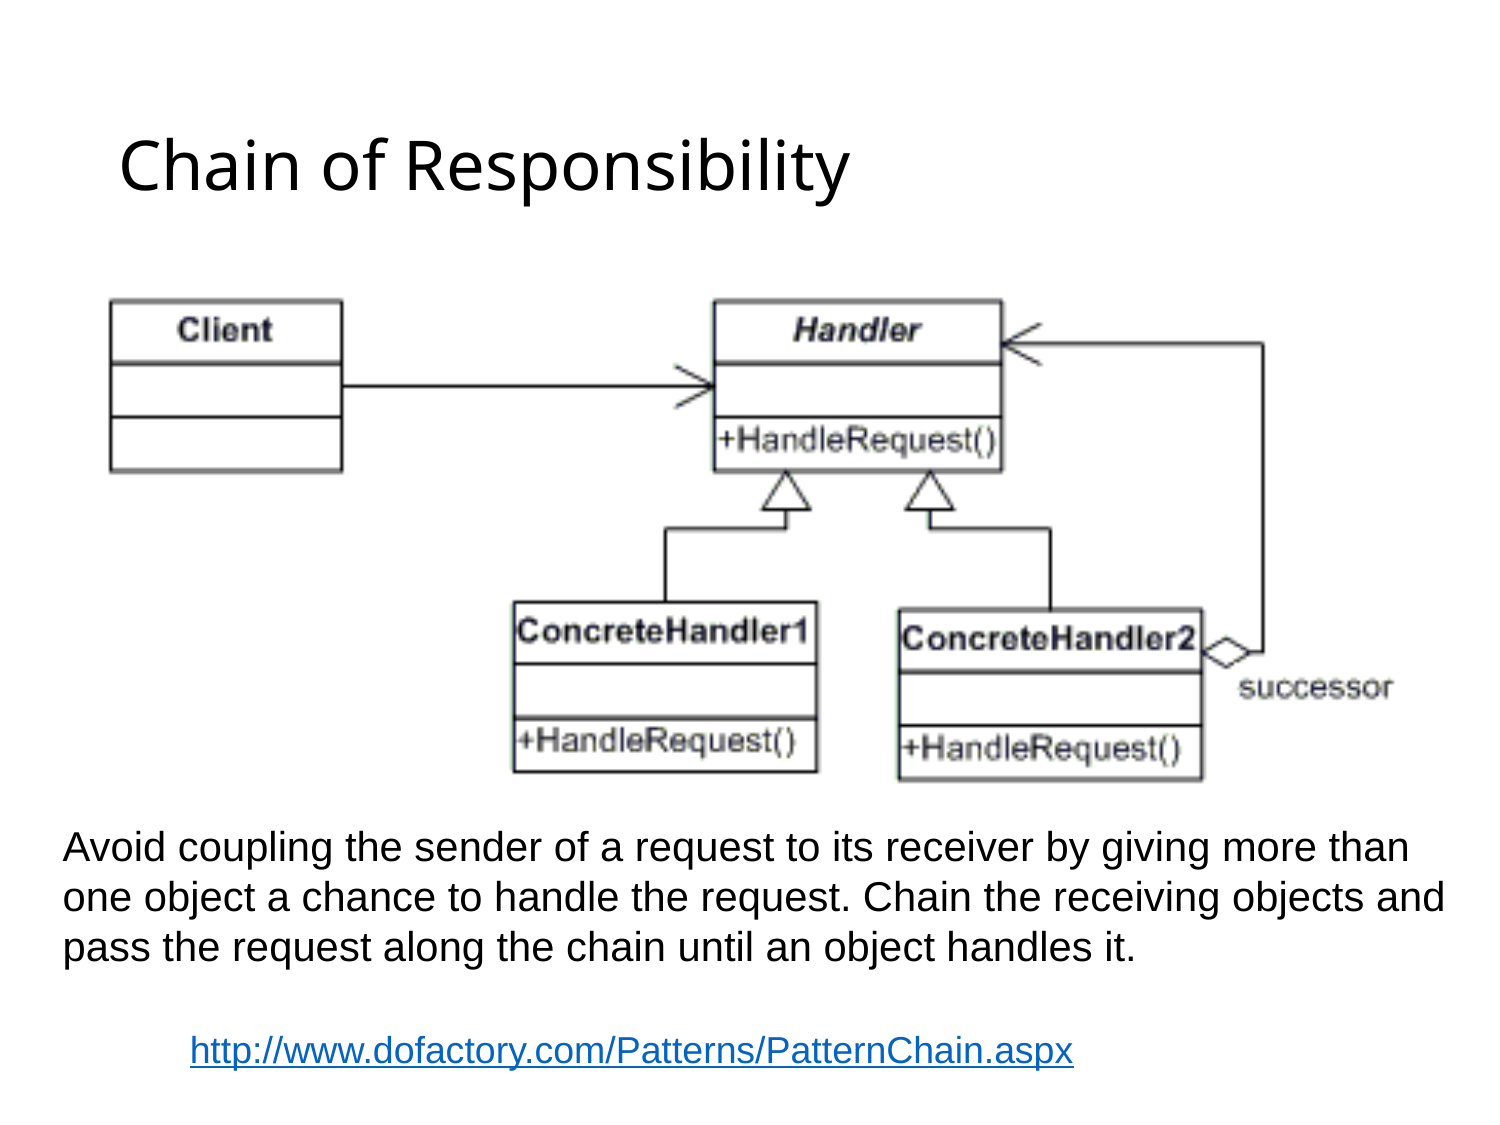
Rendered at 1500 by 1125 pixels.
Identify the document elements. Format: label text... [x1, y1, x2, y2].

text_box Avoid coupling the sender of a request to its receiver by giving more than one object a chance to handle the request. Chain the receiving objects and pass the request along the chain until an object handles it. [48, 812, 1473, 978]
title Chain of Responsibility [103, 59, 1397, 278]
text_box http://www.dofactory.com/Patterns/PatternChain.aspx [174, 1018, 1188, 1124]
text_box [122, 931, 153, 992]
picture [101, 287, 1435, 796]
